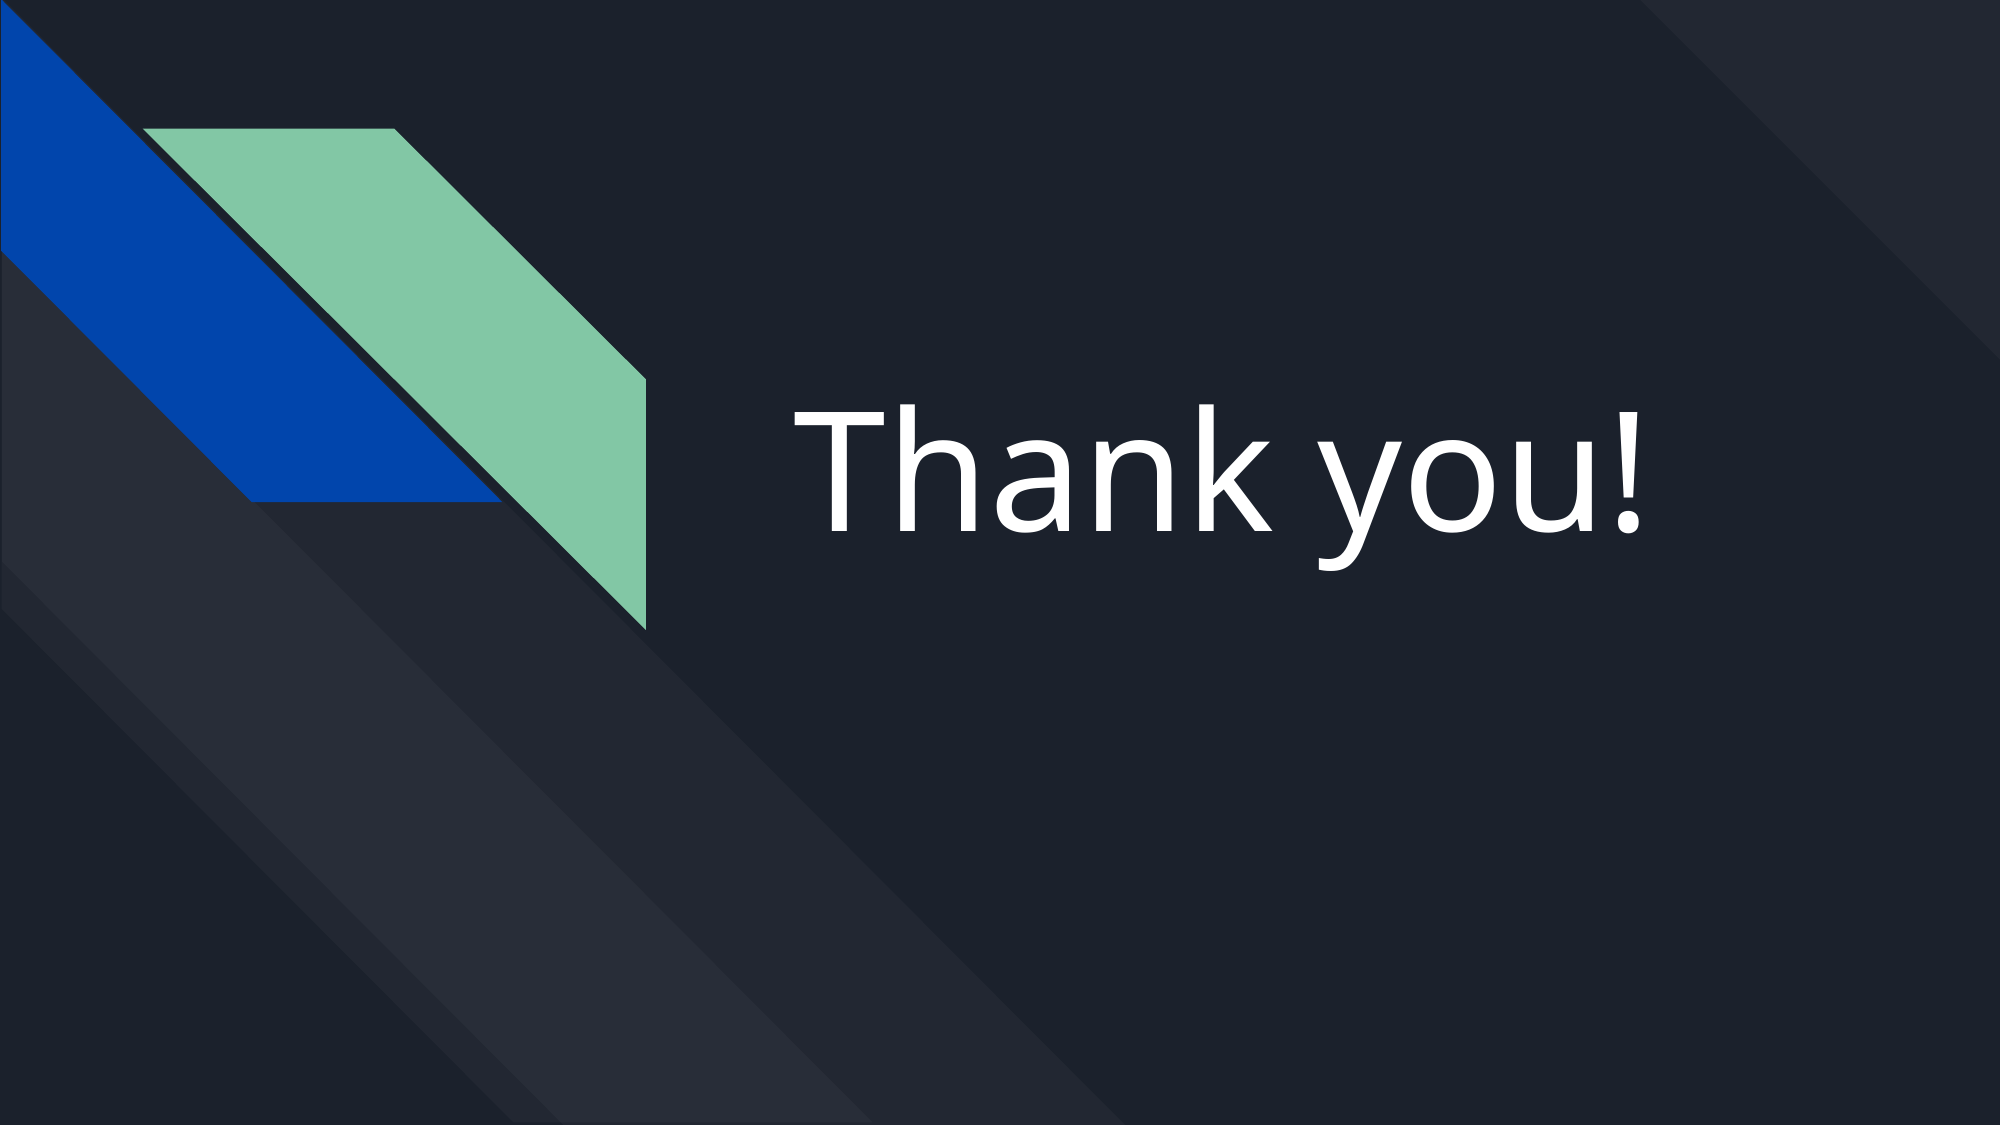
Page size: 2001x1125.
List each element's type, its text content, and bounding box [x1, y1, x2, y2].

title Thank you! [773, 345, 1872, 691]
